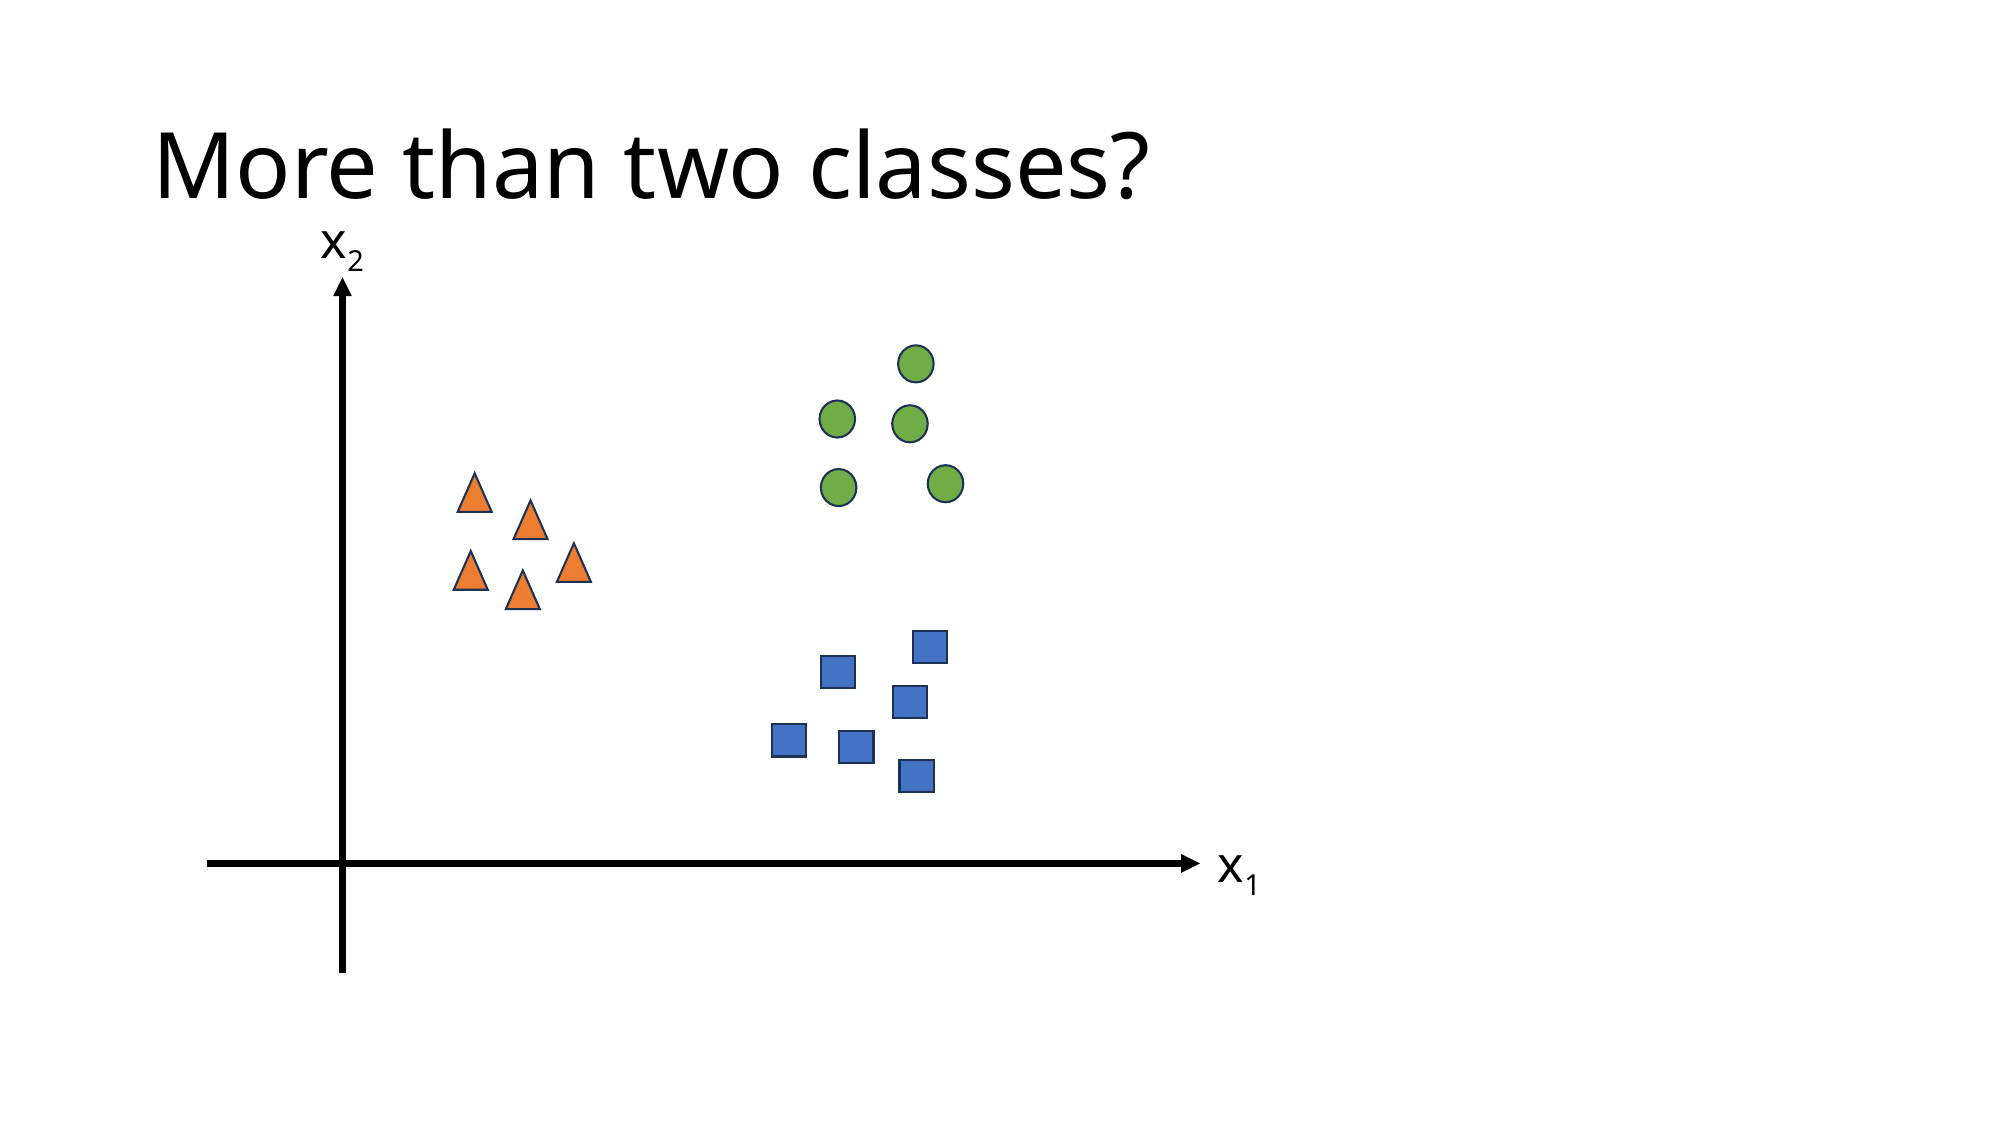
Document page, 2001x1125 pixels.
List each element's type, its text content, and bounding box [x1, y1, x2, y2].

text_box [898, 759, 935, 793]
text_box [912, 630, 948, 664]
text_box x2 [306, 201, 379, 285]
text_box [897, 344, 935, 384]
text_box [926, 464, 965, 504]
text_box [452, 548, 490, 591]
text_box [511, 497, 550, 541]
text_box [504, 567, 542, 611]
text_box [456, 470, 494, 513]
title More than two classes? [137, 59, 1863, 278]
text_box [891, 404, 929, 444]
text_box [820, 655, 856, 689]
text_box [818, 399, 857, 439]
text_box [819, 467, 858, 508]
text_box [838, 730, 875, 764]
text_box x1 [1203, 825, 1276, 909]
text_box [771, 723, 807, 758]
text_box [892, 685, 928, 719]
text_box [555, 540, 593, 583]
